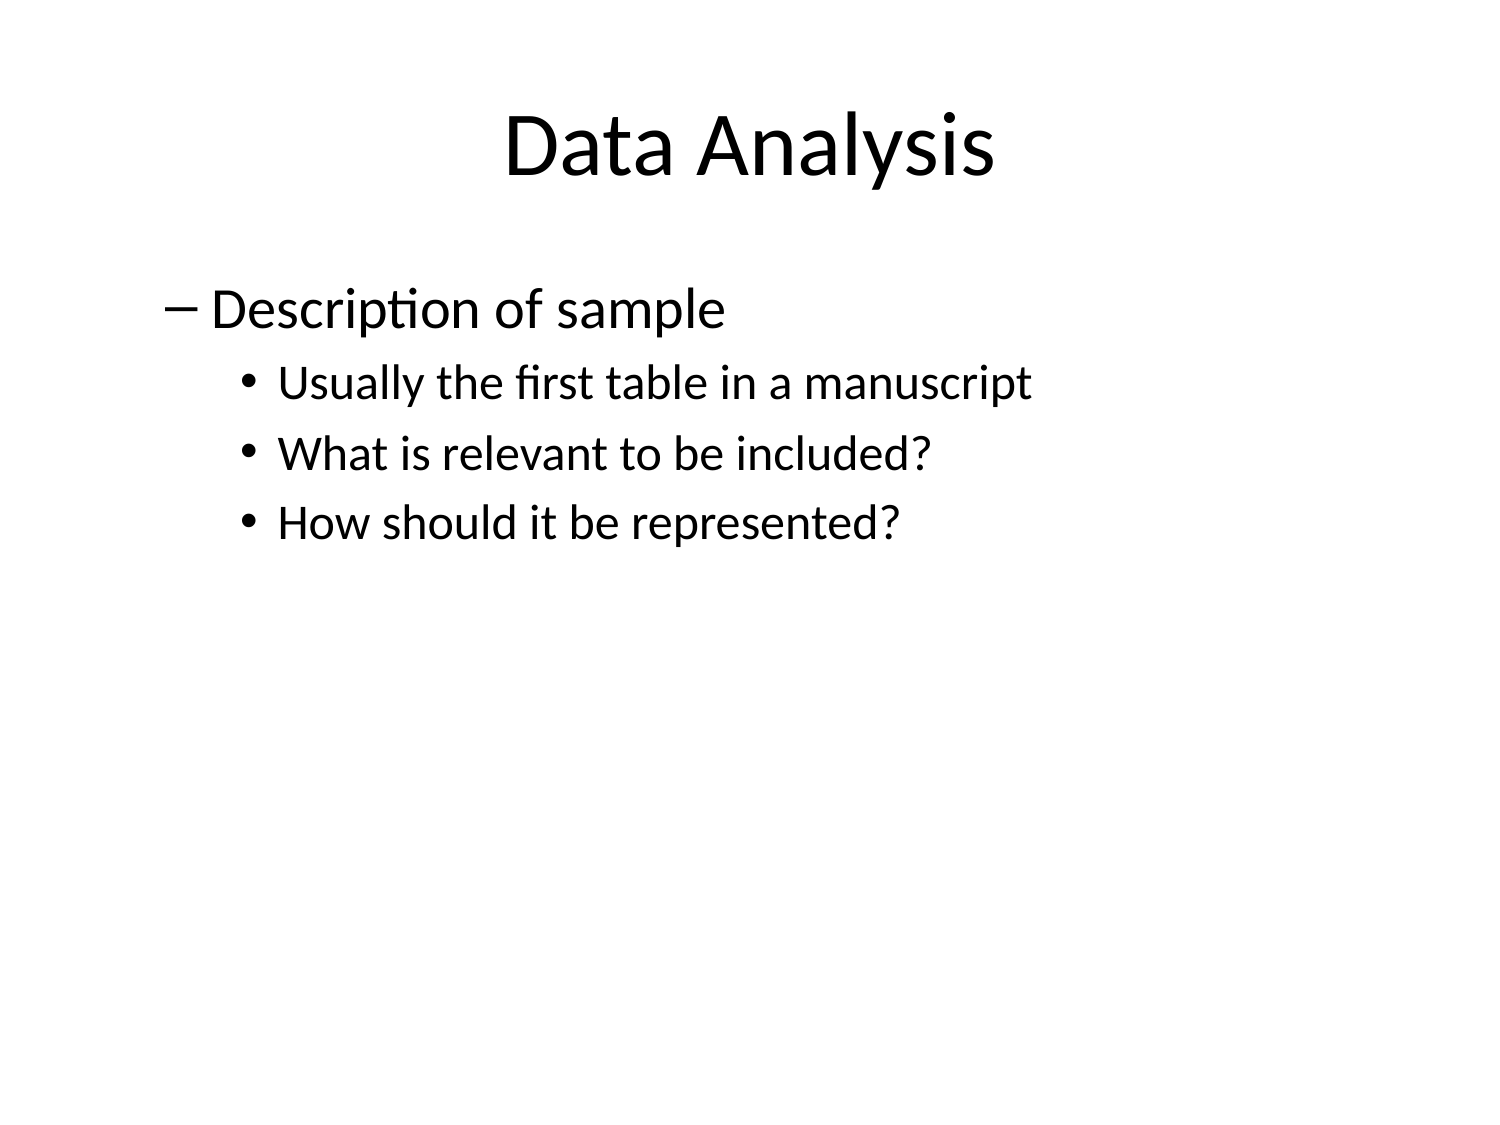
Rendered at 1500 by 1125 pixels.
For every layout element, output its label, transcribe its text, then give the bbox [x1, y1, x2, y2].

title Data Analysis [75, 45, 1425, 233]
list Description of sample Usually the first table in a manuscript What is relevant to be included? How should it be represented? [75, 262, 1425, 1005]
